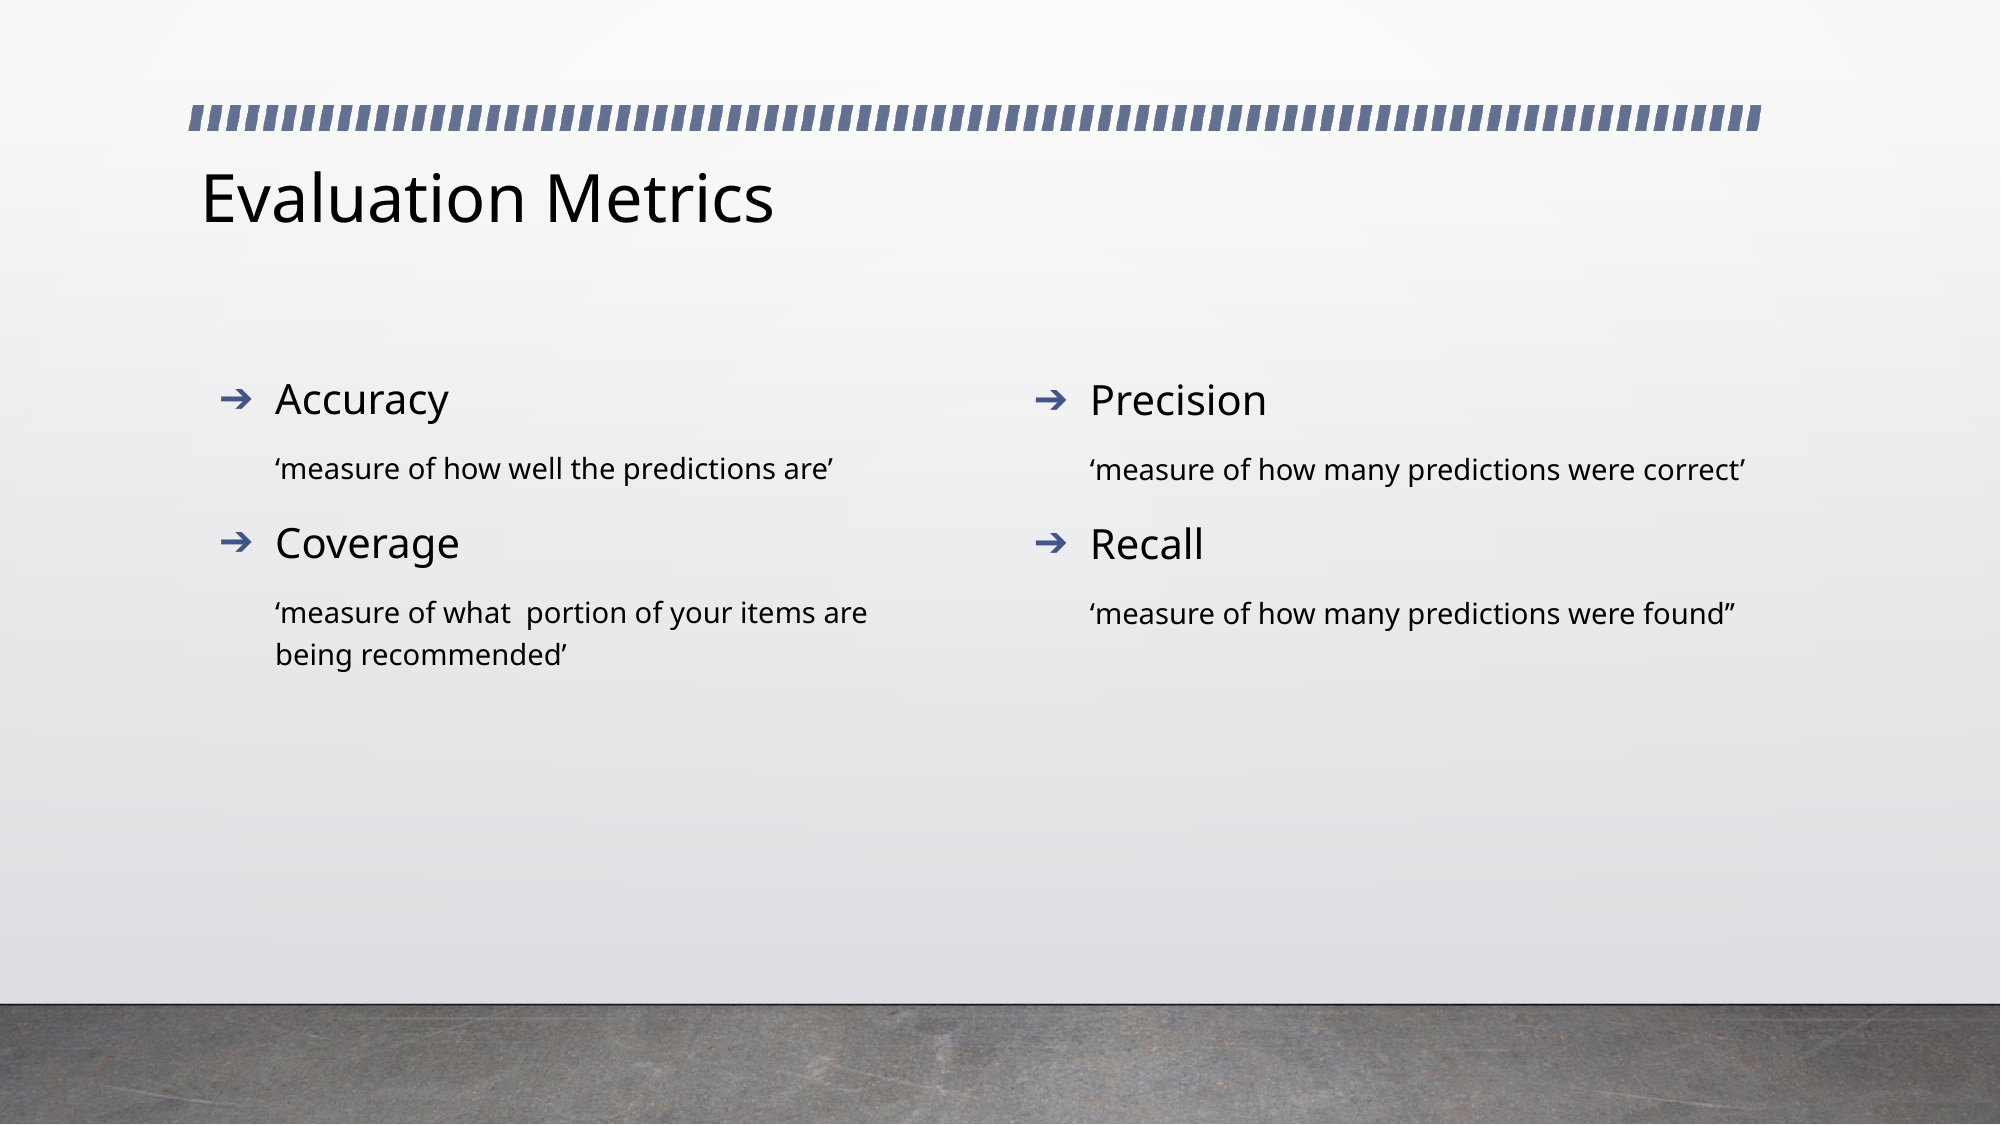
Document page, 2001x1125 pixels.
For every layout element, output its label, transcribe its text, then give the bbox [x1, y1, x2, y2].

title Evaluation Metrics [185, 157, 1762, 331]
picture [0, 1004, 2000, 1124]
picture [186, 105, 1762, 131]
list Precision ‘measure of how many predictions were correct’ Recall ‘measure of how many predictions were found’’ [999, 356, 1762, 896]
list Accuracy ‘measure of how well the predictions are’ Coverage ‘measure of what portion of your items are being recommended’ [185, 355, 948, 896]
